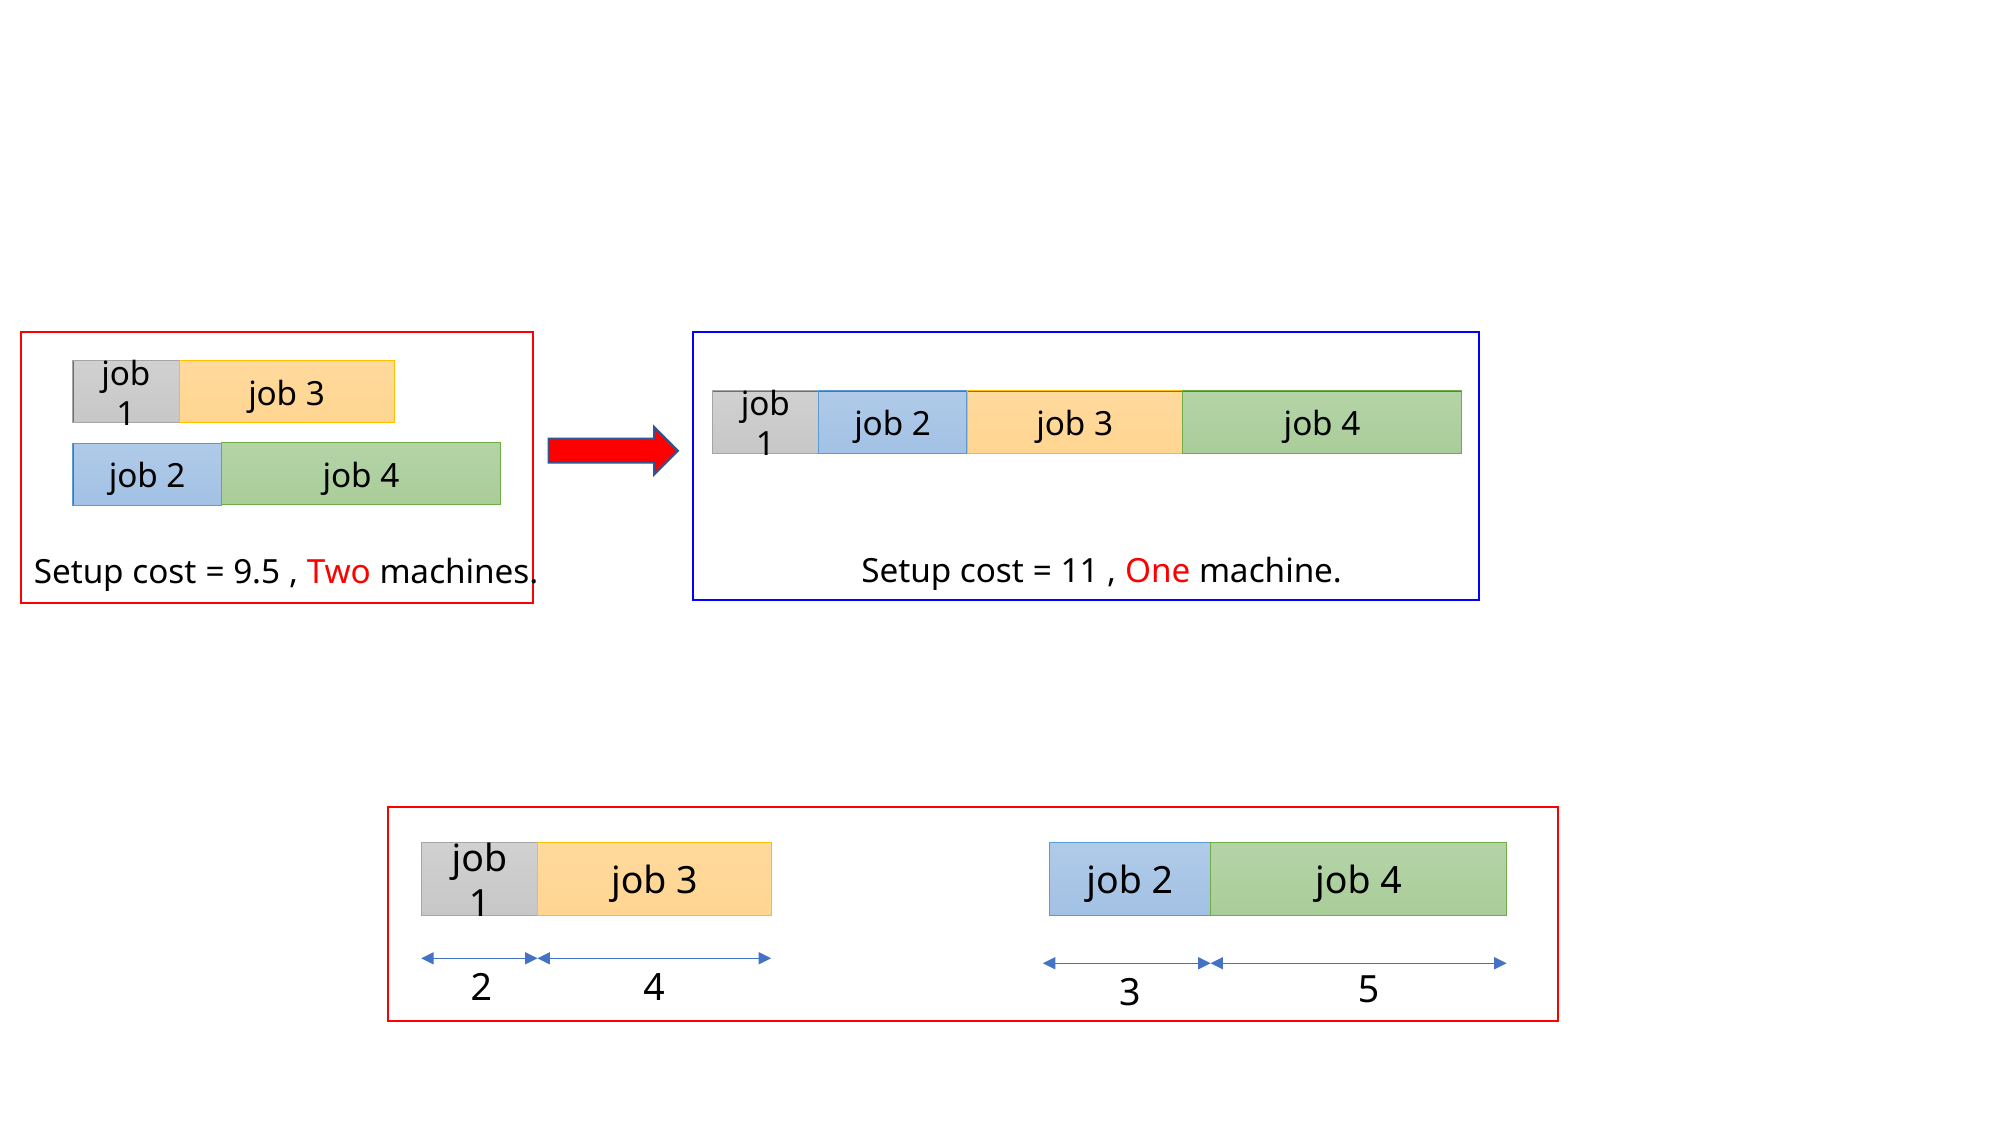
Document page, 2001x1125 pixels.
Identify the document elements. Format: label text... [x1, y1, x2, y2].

text_box job 1 [72, 360, 179, 423]
text_box [692, 331, 1480, 601]
text_box 5 [1343, 957, 1494, 963]
text_box [20, 598, 534, 604]
text_box [547, 424, 680, 478]
text_box job 3 [537, 842, 772, 916]
text_box 2 [455, 959, 606, 1016]
text_box Setup cost = 9.5 , Two machines. [19, 523, 602, 598]
text_box 4 [628, 955, 779, 1016]
text_box Setup cost = 11 , One machine. [846, 521, 1510, 597]
text_box job 2 [1049, 842, 1210, 916]
text_box job 2 [72, 443, 222, 506]
text_box 5 [1343, 964, 1494, 1018]
text_box job 3 [179, 360, 395, 423]
text_box job 2 [818, 390, 967, 454]
text_box job 1 [421, 842, 537, 916]
text_box job 4 [1210, 842, 1507, 916]
text_box 3 [1104, 964, 1255, 1021]
text_box job 4 [221, 442, 501, 505]
text_box [387, 806, 1559, 1022]
text_box [20, 331, 534, 523]
text_box job 1 [712, 390, 818, 454]
text_box job 3 [967, 390, 1182, 454]
text_box job 4 [1182, 390, 1462, 454]
